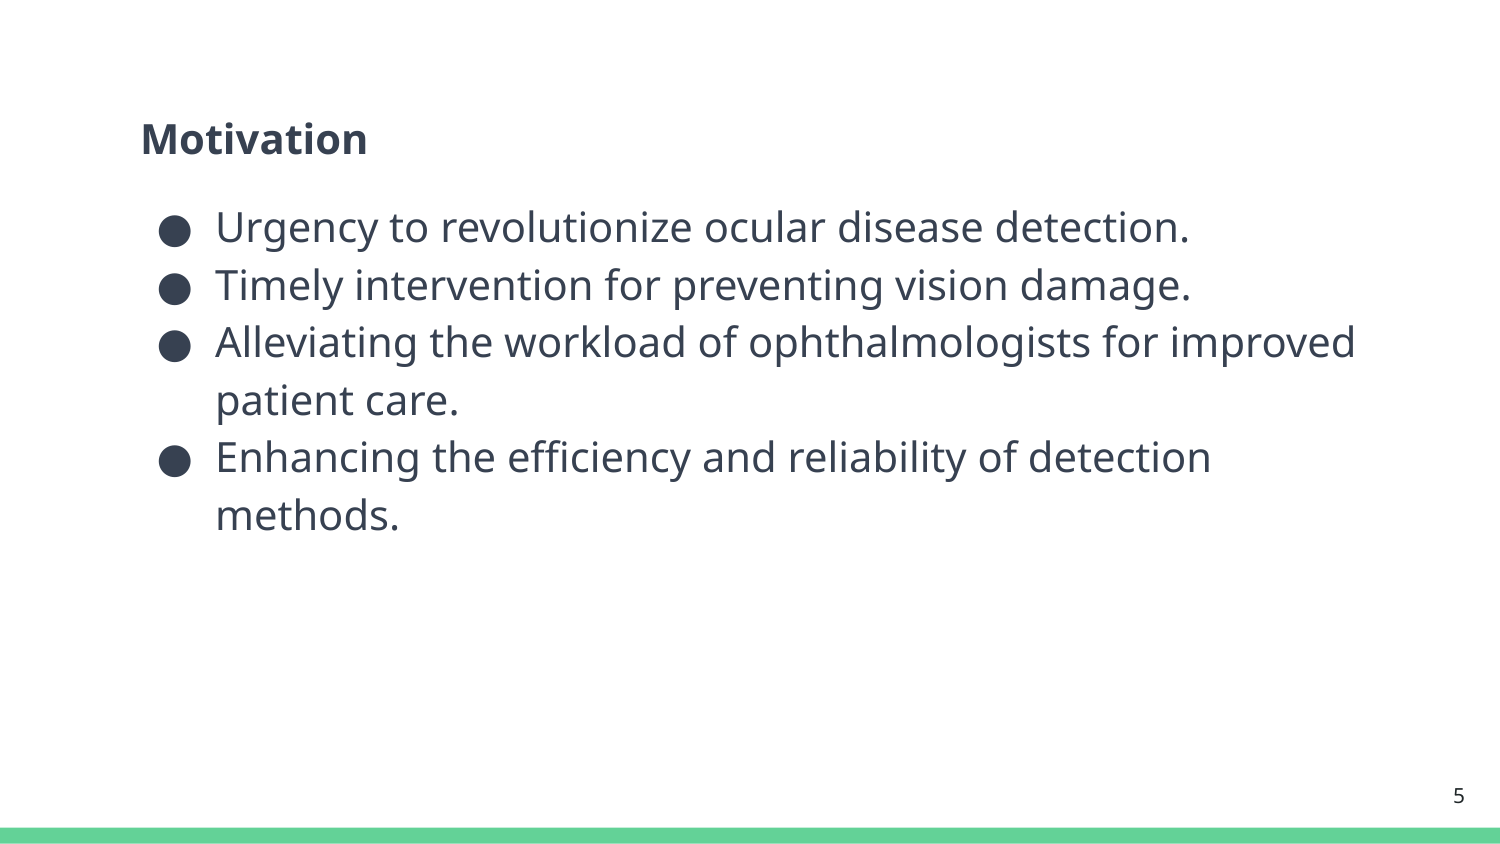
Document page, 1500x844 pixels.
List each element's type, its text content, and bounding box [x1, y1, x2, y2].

slide_number ‹#› [1389, 764, 1480, 830]
text_box Motivation Urgency to revolutionize ocular disease detection. Timely intervention for preventing vision damage. Alleviating the workload of ophthalmologists for improved patient care. Enhancing the efficiency and reliability of detection methods. [125, 89, 1375, 554]
